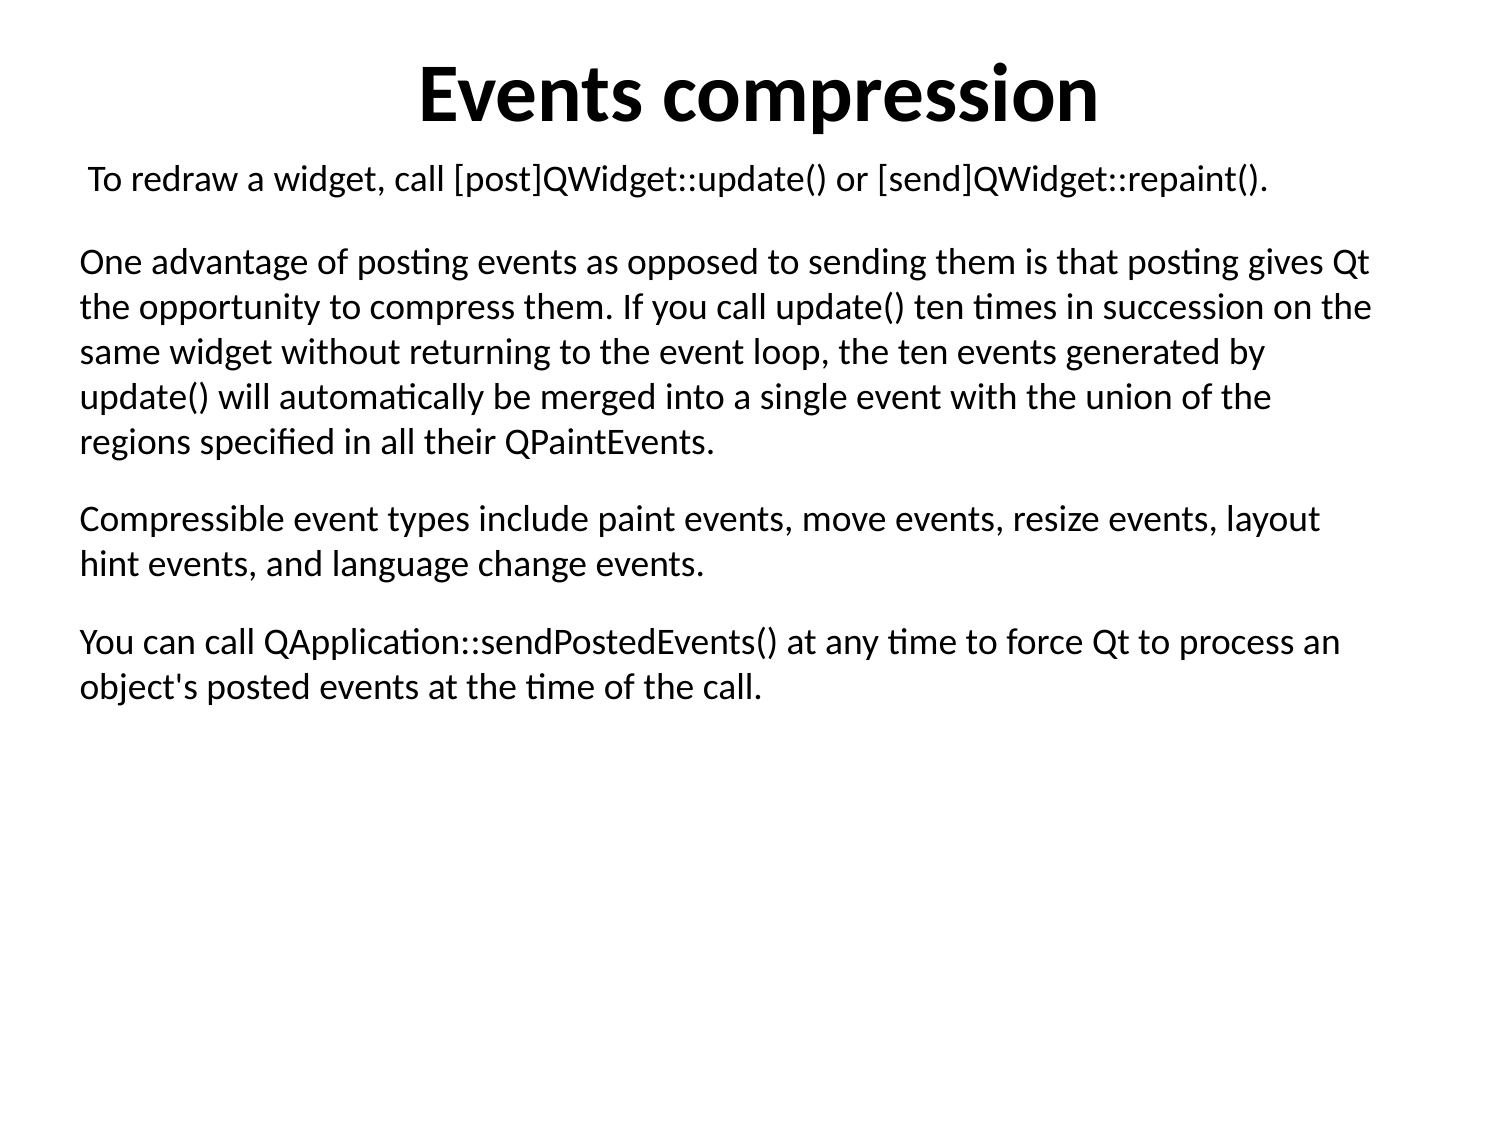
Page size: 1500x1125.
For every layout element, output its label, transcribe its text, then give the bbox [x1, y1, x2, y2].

text_box Compressible event types include paint events, move events, resize events, layout hint events, and language change events. [64, 486, 1400, 592]
text_box You can call QApplication::sendPostedEvents() at any time to force Qt to process an object's posted events at the time of the call. [64, 609, 1400, 715]
text_box One advantage of posting events as opposed to sending them is that posting gives Qt the opportunity to compress them. If you call update() ten times in succession on the same widget without returning to the event loop, the ten events generated by update() will automatically be merged into a single event with the union of the regions specified in all their QPaintEvents. [64, 229, 1400, 469]
text_box To redraw a widget, call [post]QWidget::update() or [send]QWidget::repaint(). [72, 146, 1285, 207]
text_box Events compression [404, 30, 1117, 146]
